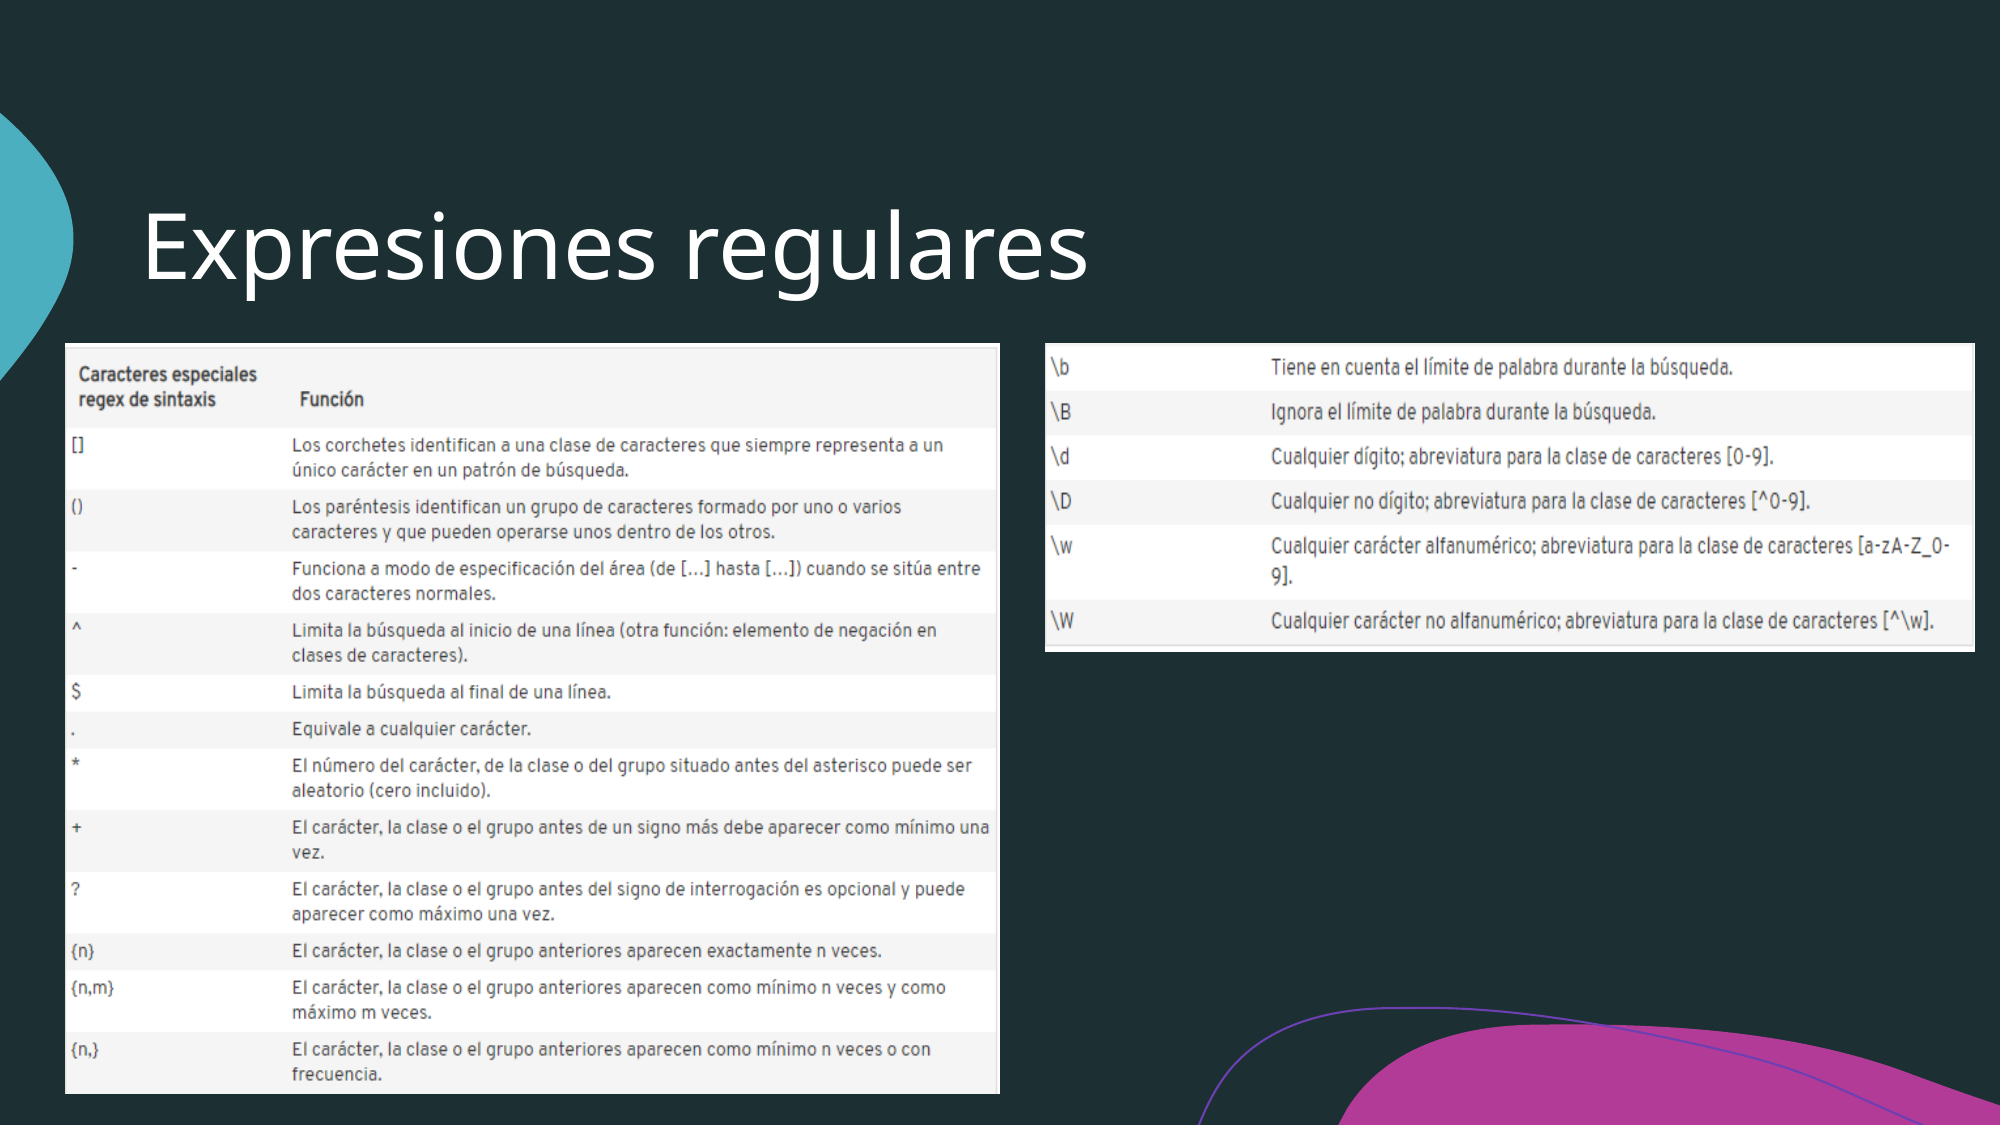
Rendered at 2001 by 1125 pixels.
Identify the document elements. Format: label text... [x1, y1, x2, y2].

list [65, 343, 1000, 1094]
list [1045, 343, 1975, 652]
title Expresiones regulares [125, 125, 1875, 375]
